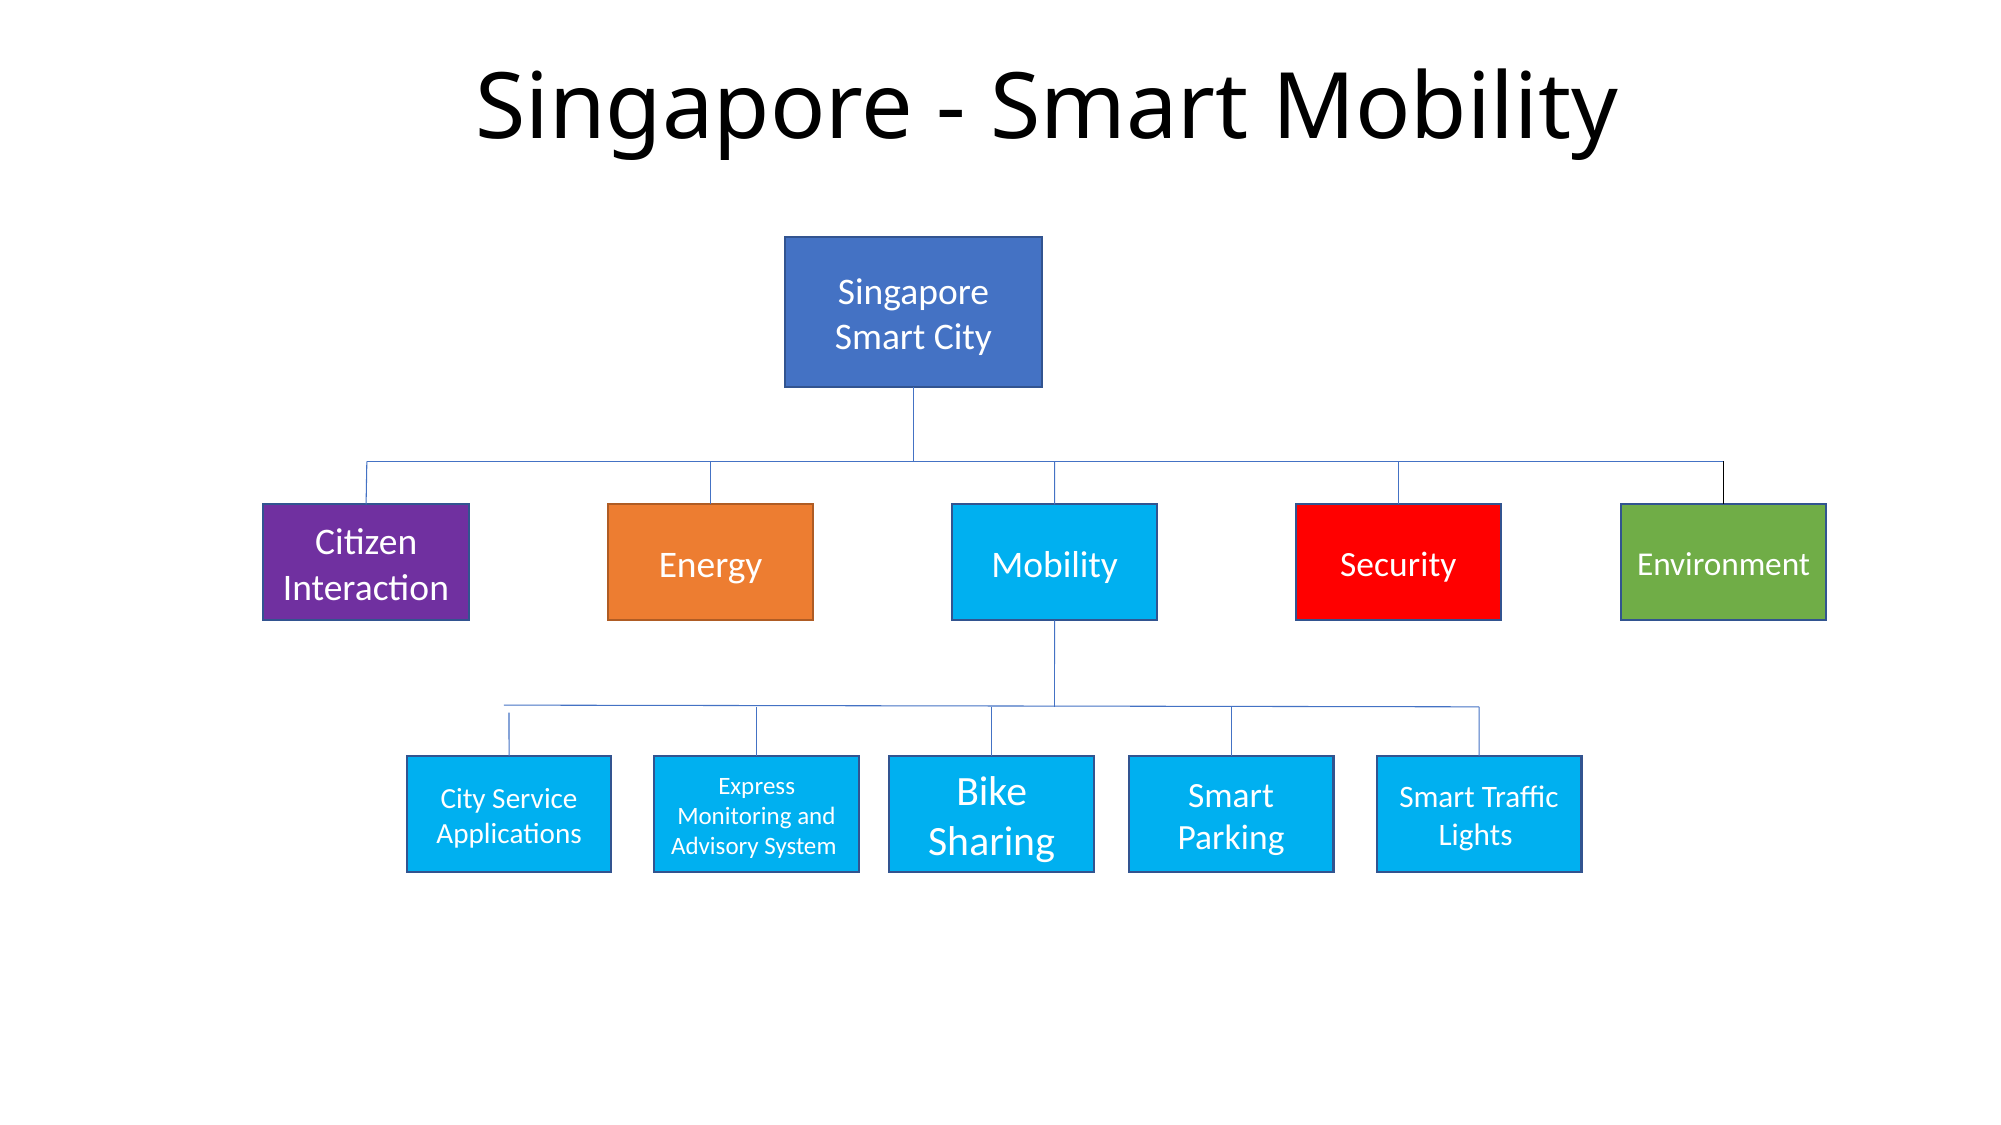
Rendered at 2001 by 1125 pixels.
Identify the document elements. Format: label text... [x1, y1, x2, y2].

text_box Bike Sharing [888, 755, 1095, 873]
text_box Citizen Interaction [262, 503, 470, 621]
text_box Smart Parking [1128, 755, 1335, 873]
text_box Security [1295, 503, 1502, 621]
title Singapore - Smart Mobility [460, 0, 2000, 218]
text_box Mobility [951, 503, 1158, 621]
text_box City Service Applications [406, 755, 612, 873]
text_box Energy [607, 503, 814, 621]
text_box Smart Traffic Lights [1376, 755, 1583, 873]
text_box Environment [1620, 503, 1827, 621]
text_box Singapore Smart City [784, 236, 1043, 388]
text_box Express Monitoring and Advisory System [653, 755, 860, 873]
